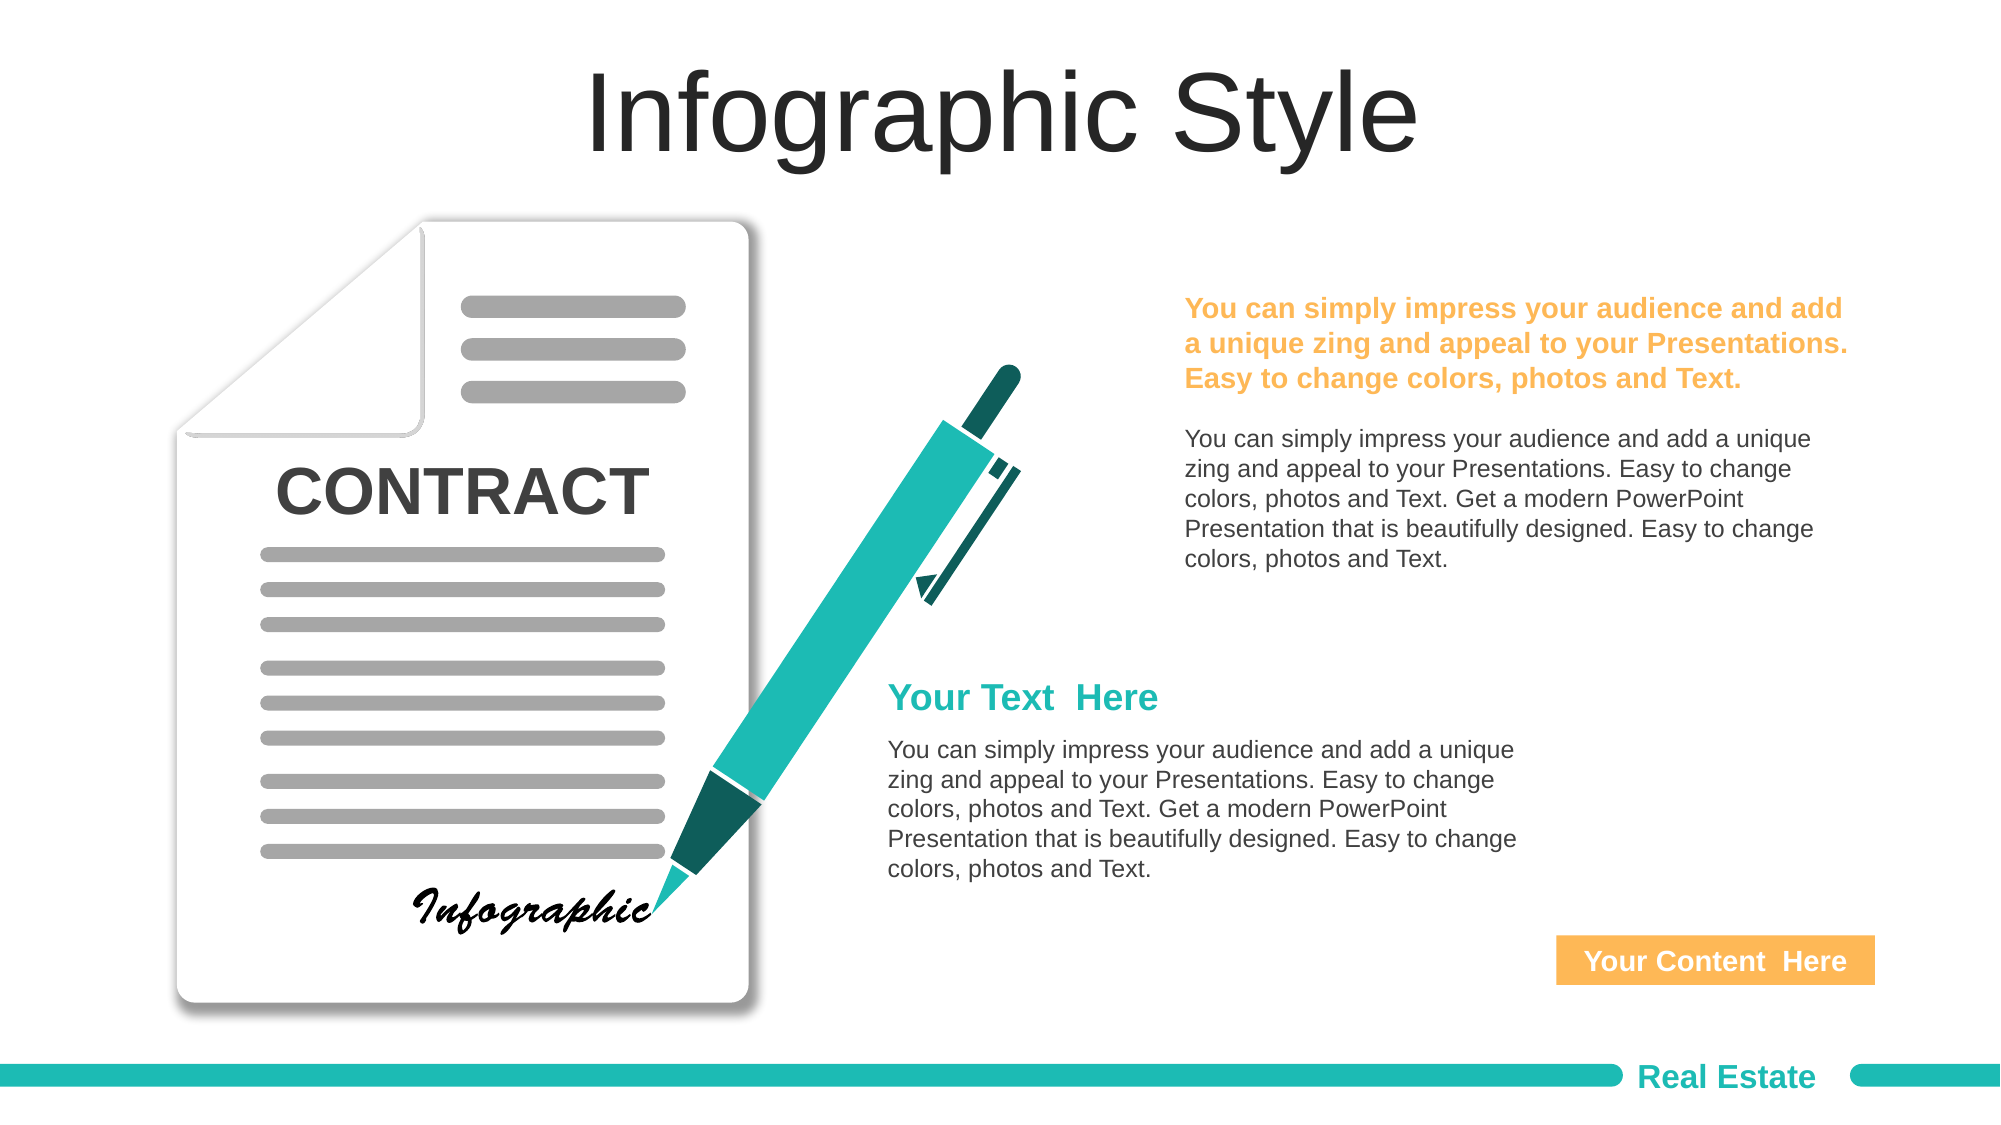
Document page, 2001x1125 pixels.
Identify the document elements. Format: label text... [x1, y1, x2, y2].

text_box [799, 320, 894, 978]
text_box CONTRACT [187, 440, 739, 536]
text_box [435, 888, 653, 936]
text_box [175, 220, 750, 1004]
text_box You can simply impress your audience and add a unique zing and appeal to your Presentations. Easy to change colors, photos and Text. Get a modern PowerPoint Presentation that is beautifully designed. Easy to change colors, photos and Text. [1169, 415, 1871, 580]
text_box [459, 337, 687, 362]
text_box Your Content Here [1556, 935, 1875, 985]
list Infographic Style [53, 55, 1952, 175]
text_box [411, 886, 440, 925]
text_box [260, 547, 666, 633]
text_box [260, 660, 666, 746]
text_box You can simply impress your audience and add a unique zing and appeal to your Presentations. Easy to change colors, photos and Text. Get a modern PowerPoint Presentation that is beautifully designed. Easy to change colors, photos and Text. [894, 726, 1557, 891]
text_box [459, 294, 687, 319]
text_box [260, 773, 666, 859]
text_box You can simply impress your audience and add a unique zing and appeal to your Presentations. Easy to change colors, photos and Text. [1169, 282, 1871, 402]
text_box [459, 379, 687, 405]
picture [185, 227, 425, 438]
text_box Your Text Here [894, 665, 1557, 726]
